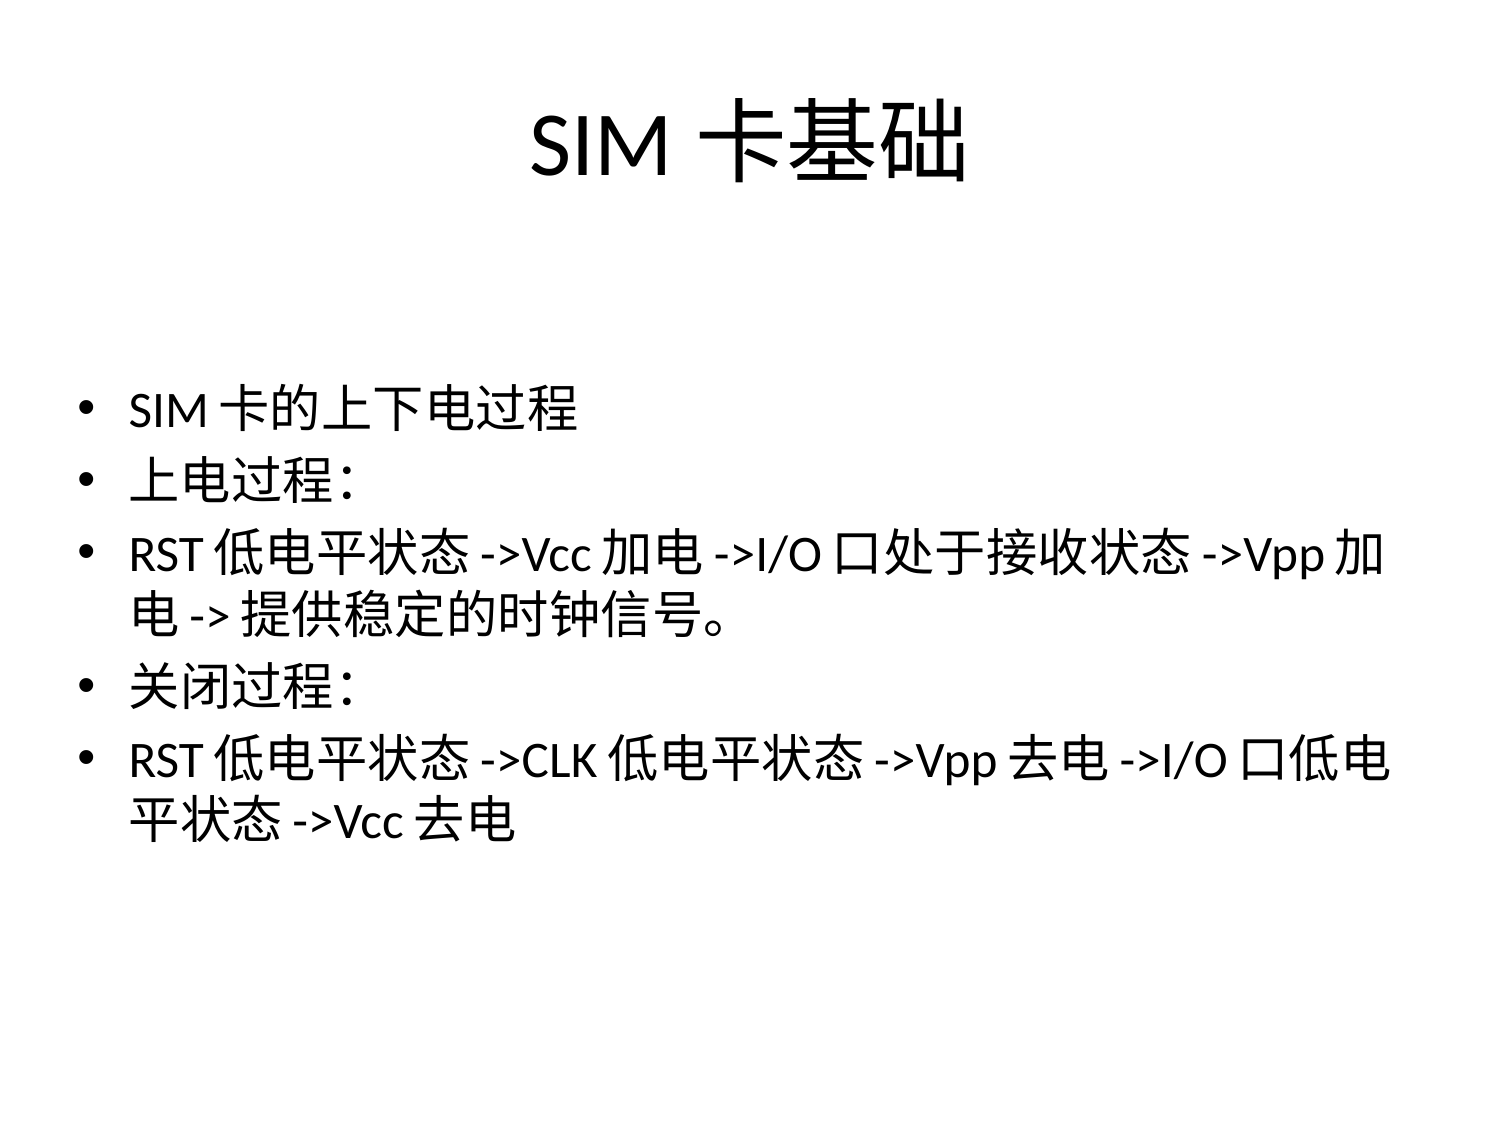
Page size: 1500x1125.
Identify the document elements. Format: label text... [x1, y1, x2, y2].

list SIM卡的上下电过程 上电过程： RST低电平状态->Vcc加电->I/O口处于接收状态->Vpp加电->提供稳定的时钟信号。 关闭过程： RST低电平状态->CLK低电平状态->Vpp去电->I/O口低电平状态->Vcc去电 [62, 368, 1438, 857]
title SIM卡基础 [75, 45, 1425, 233]
